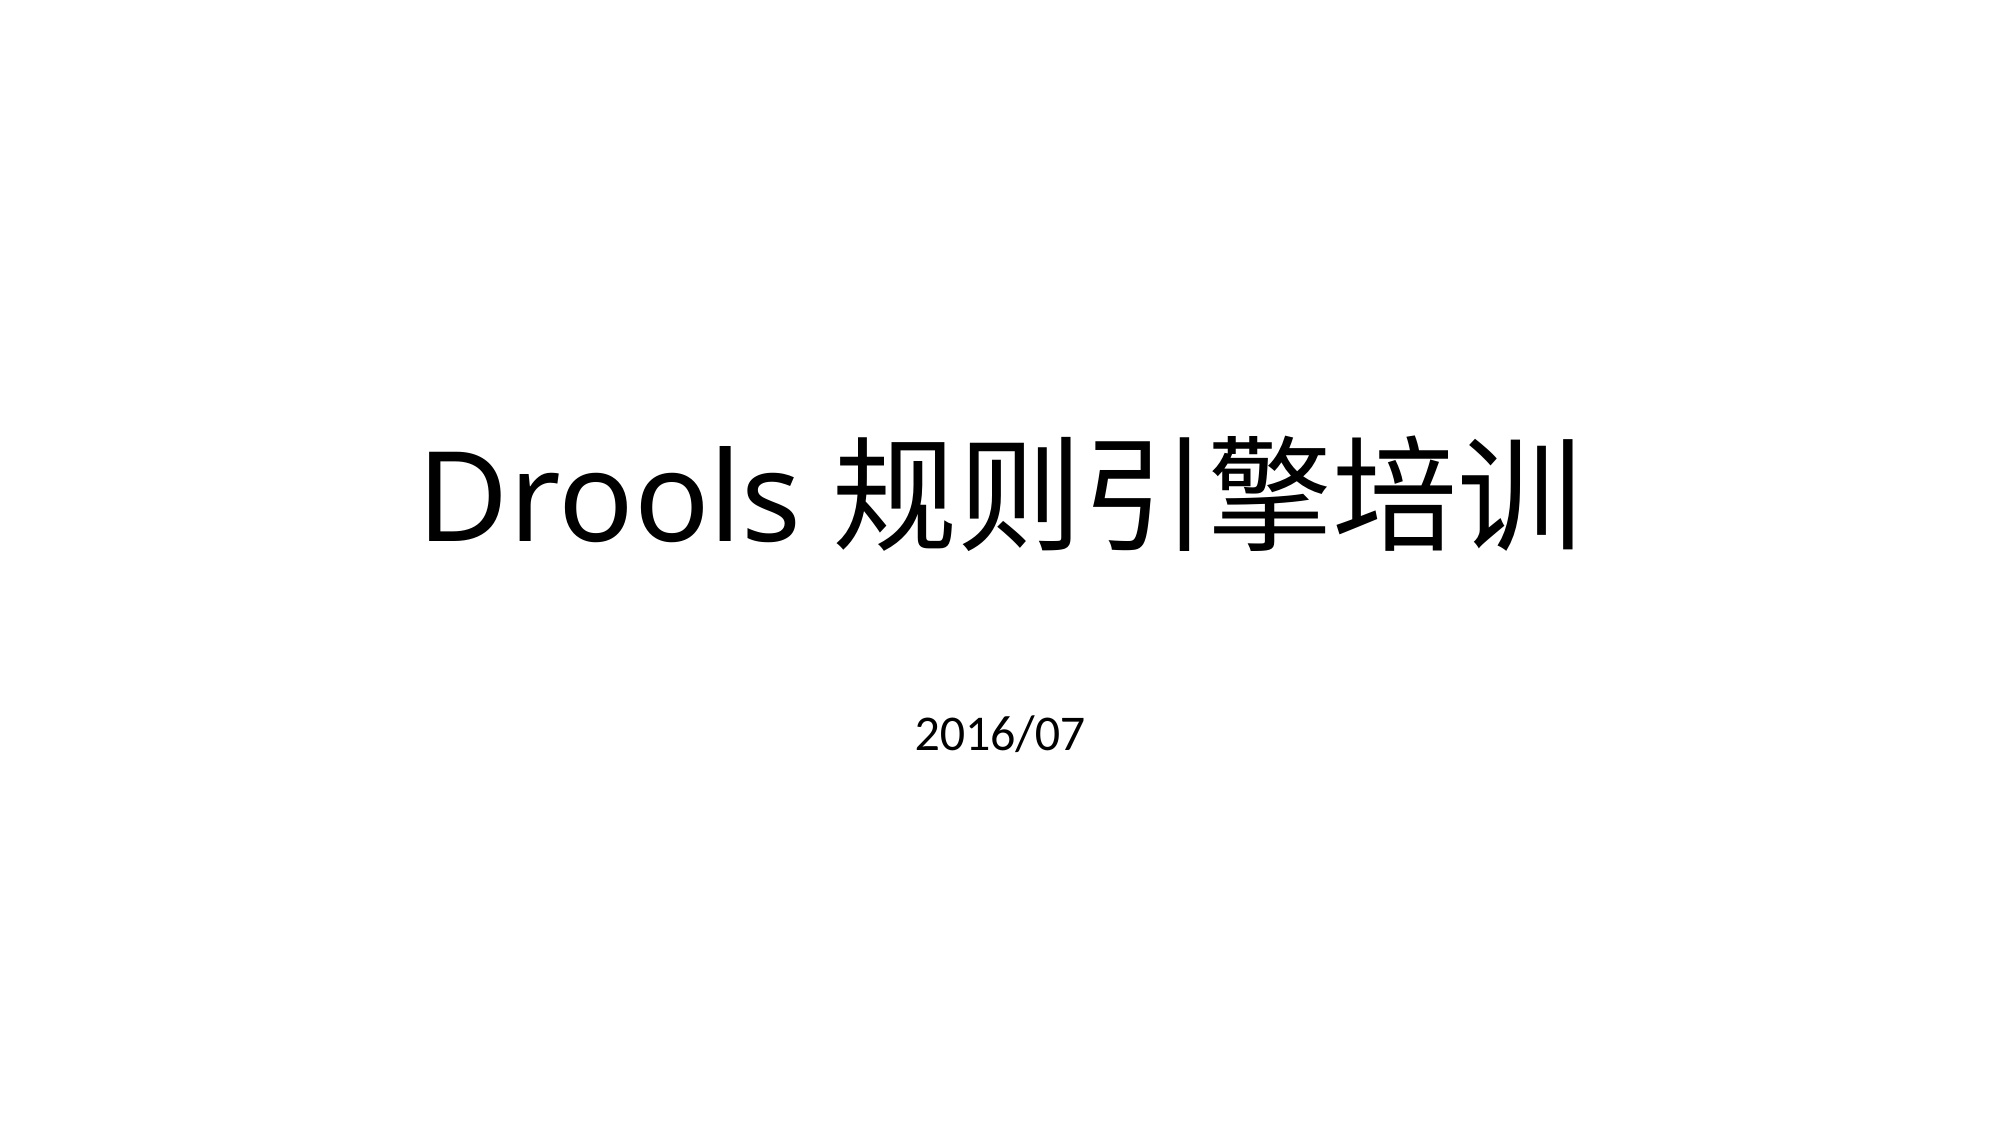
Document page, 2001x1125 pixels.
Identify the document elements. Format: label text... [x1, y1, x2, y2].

subtitle 2016/07 [249, 699, 1750, 972]
title Drools规则引擎培训 [249, 184, 1750, 576]
